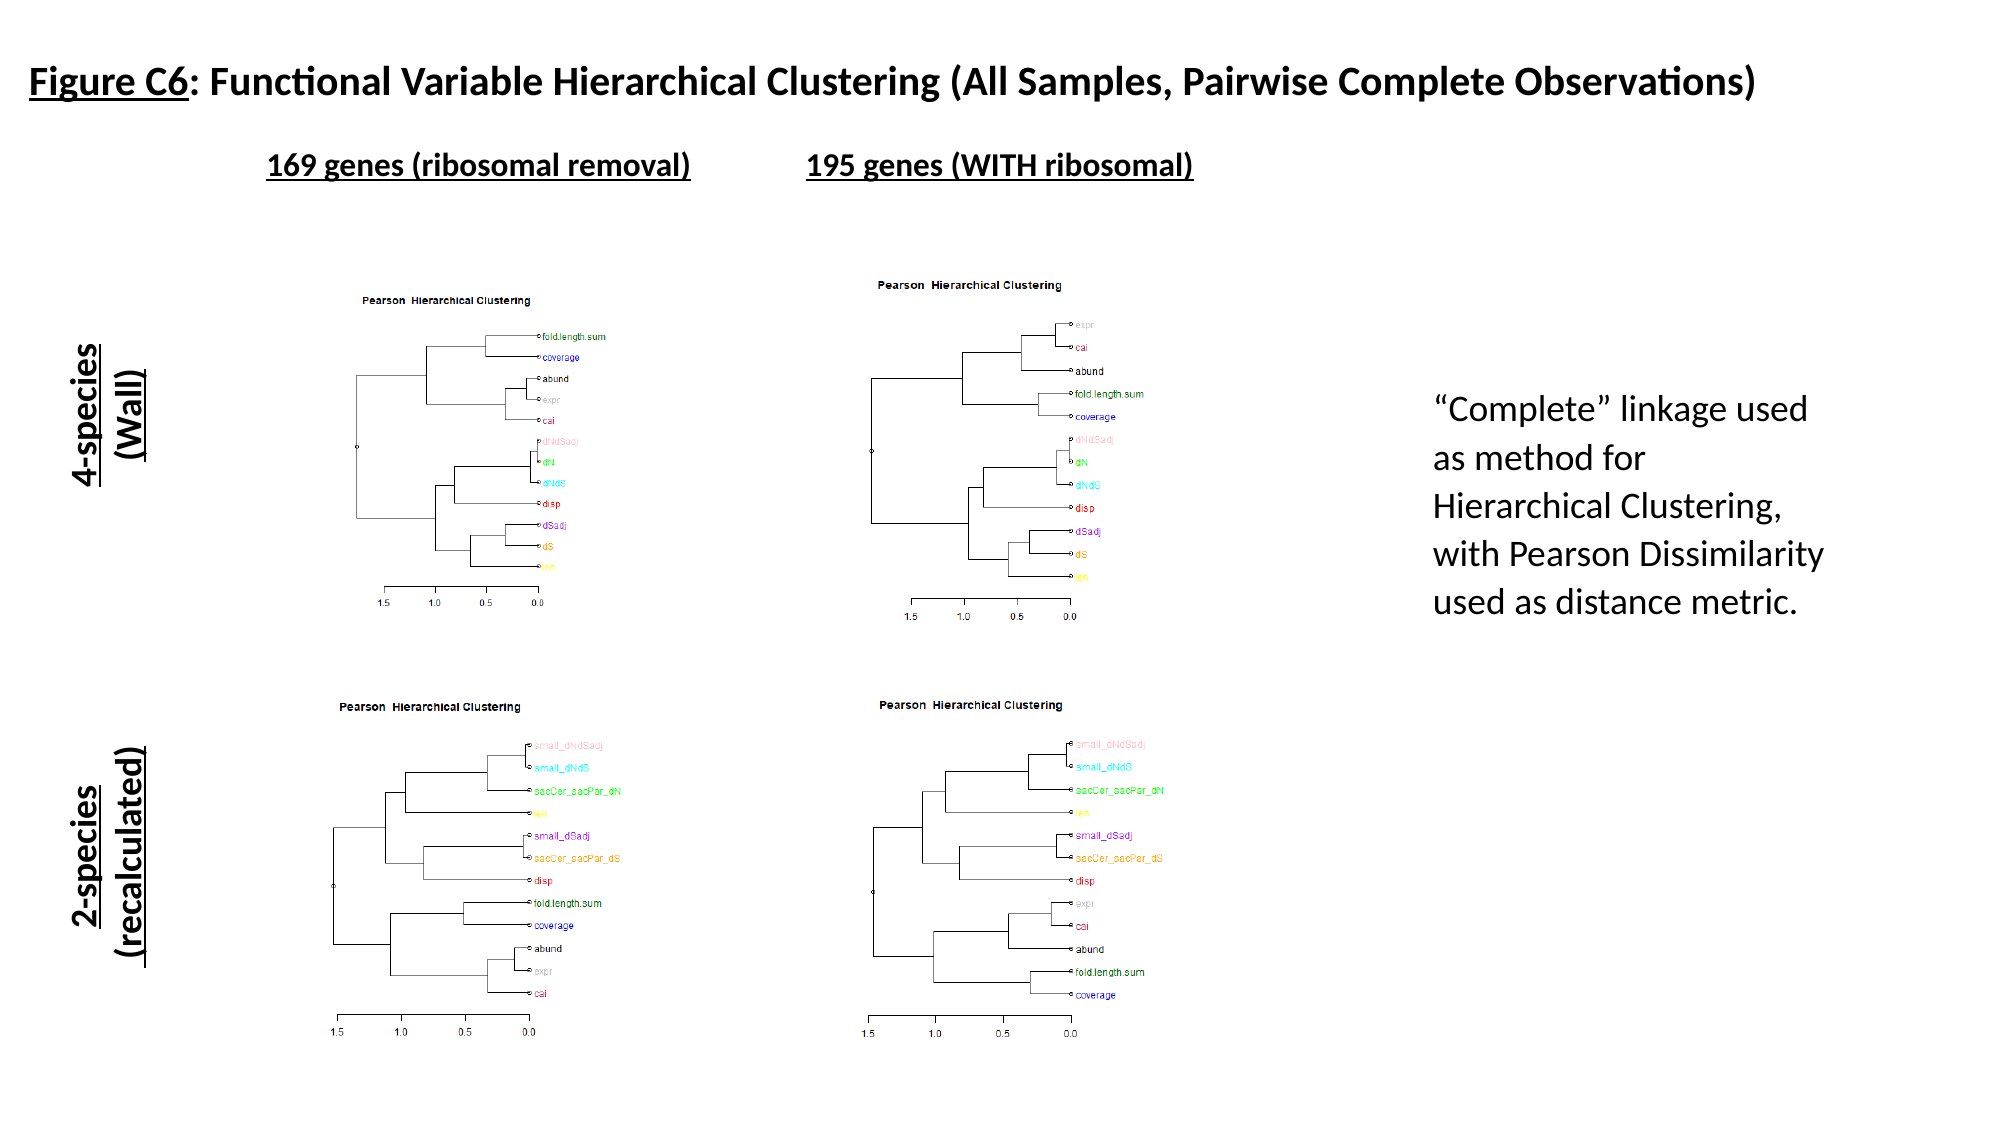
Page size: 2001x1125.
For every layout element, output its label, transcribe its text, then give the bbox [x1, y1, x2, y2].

picture [807, 686, 1195, 1074]
text_box 195 genes (WITH ribosomal) [790, 135, 1210, 191]
text_box Figure C6: Functional Variable Hierarchical Clustering (All Samples, Pairwise Complete Observations) [14, 43, 1986, 112]
text_box 2-species (recalculated) [51, 730, 157, 983]
picture [268, 688, 652, 1072]
text_box “Complete” linkage used as method for Hierarchical Clustering, with Pearson Dissimilarity used as distance metric. [1418, 373, 1842, 630]
picture [805, 266, 1195, 657]
text_box 4-species (Wall) [51, 328, 157, 502]
picture [296, 283, 652, 640]
text_box 169 genes (ribosomal removal) [251, 135, 707, 191]
